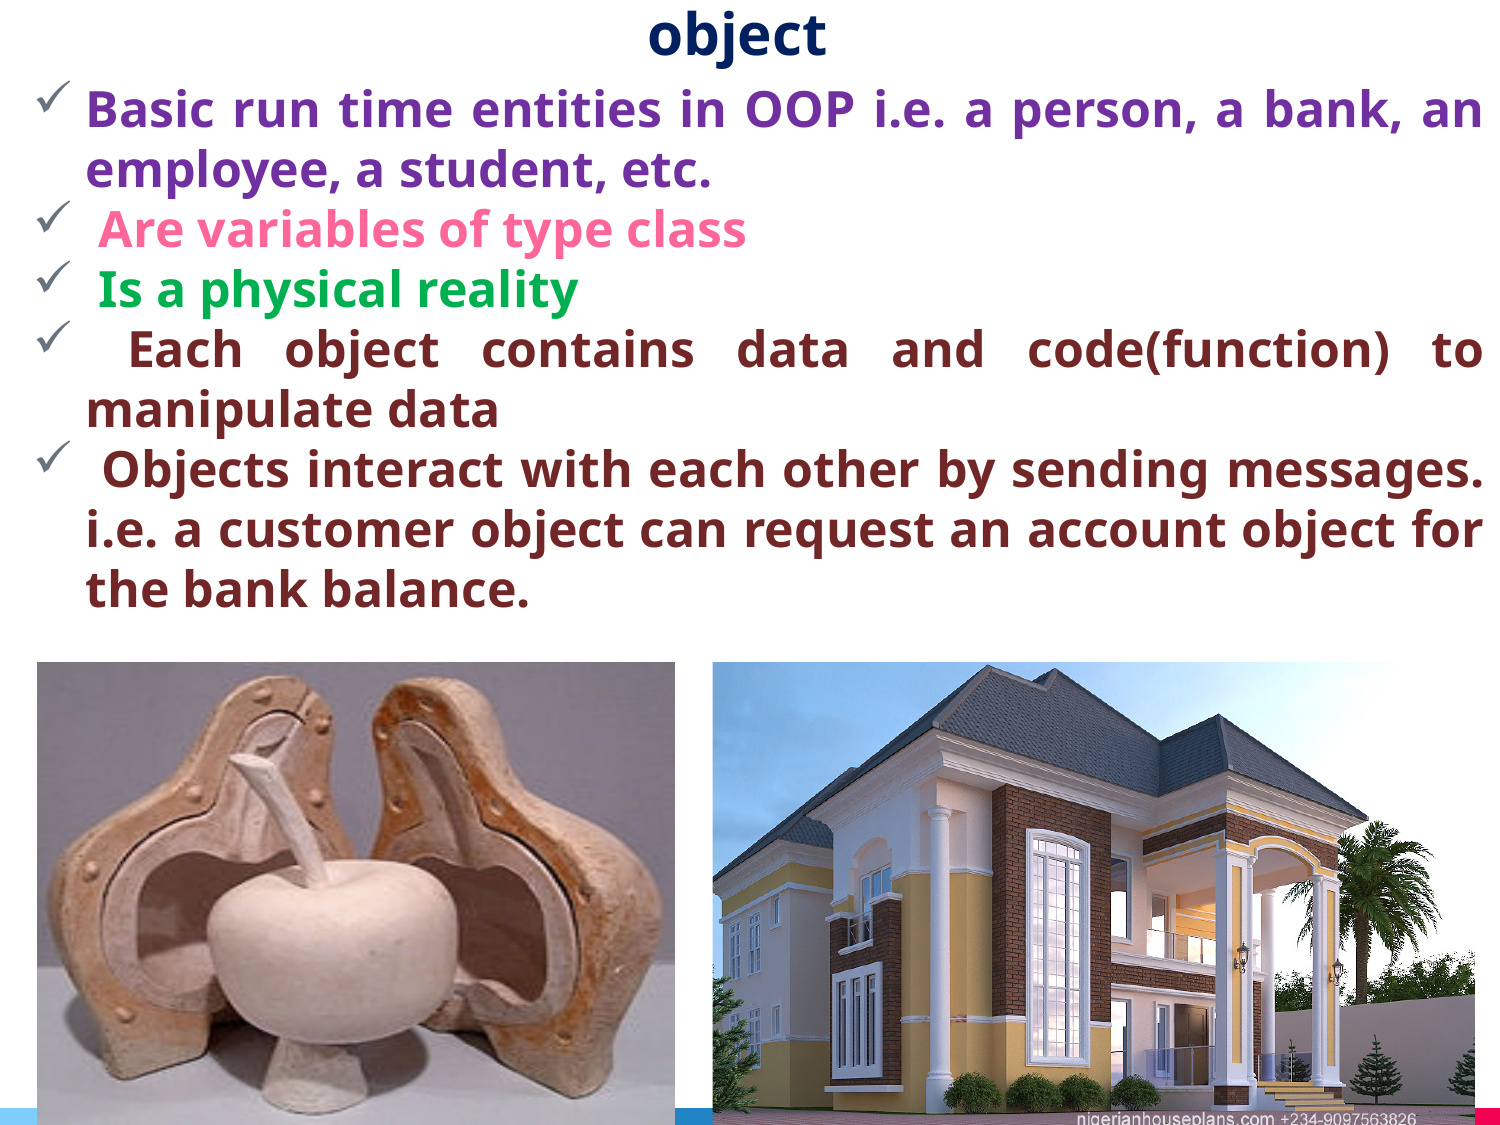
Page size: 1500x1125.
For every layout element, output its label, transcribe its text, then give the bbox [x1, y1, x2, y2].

list Basic run time entities in OOP i.e. a person, a bank, an employee, a student, etc. Are variables of type class Is a physical reality Each object contains data and code(function) to manipulate data Objects interact with each other by sending messages. i.e. a customer object can request an account object for the bank balance. [0, 62, 1500, 800]
picture [37, 662, 676, 1125]
picture [712, 662, 1476, 1125]
